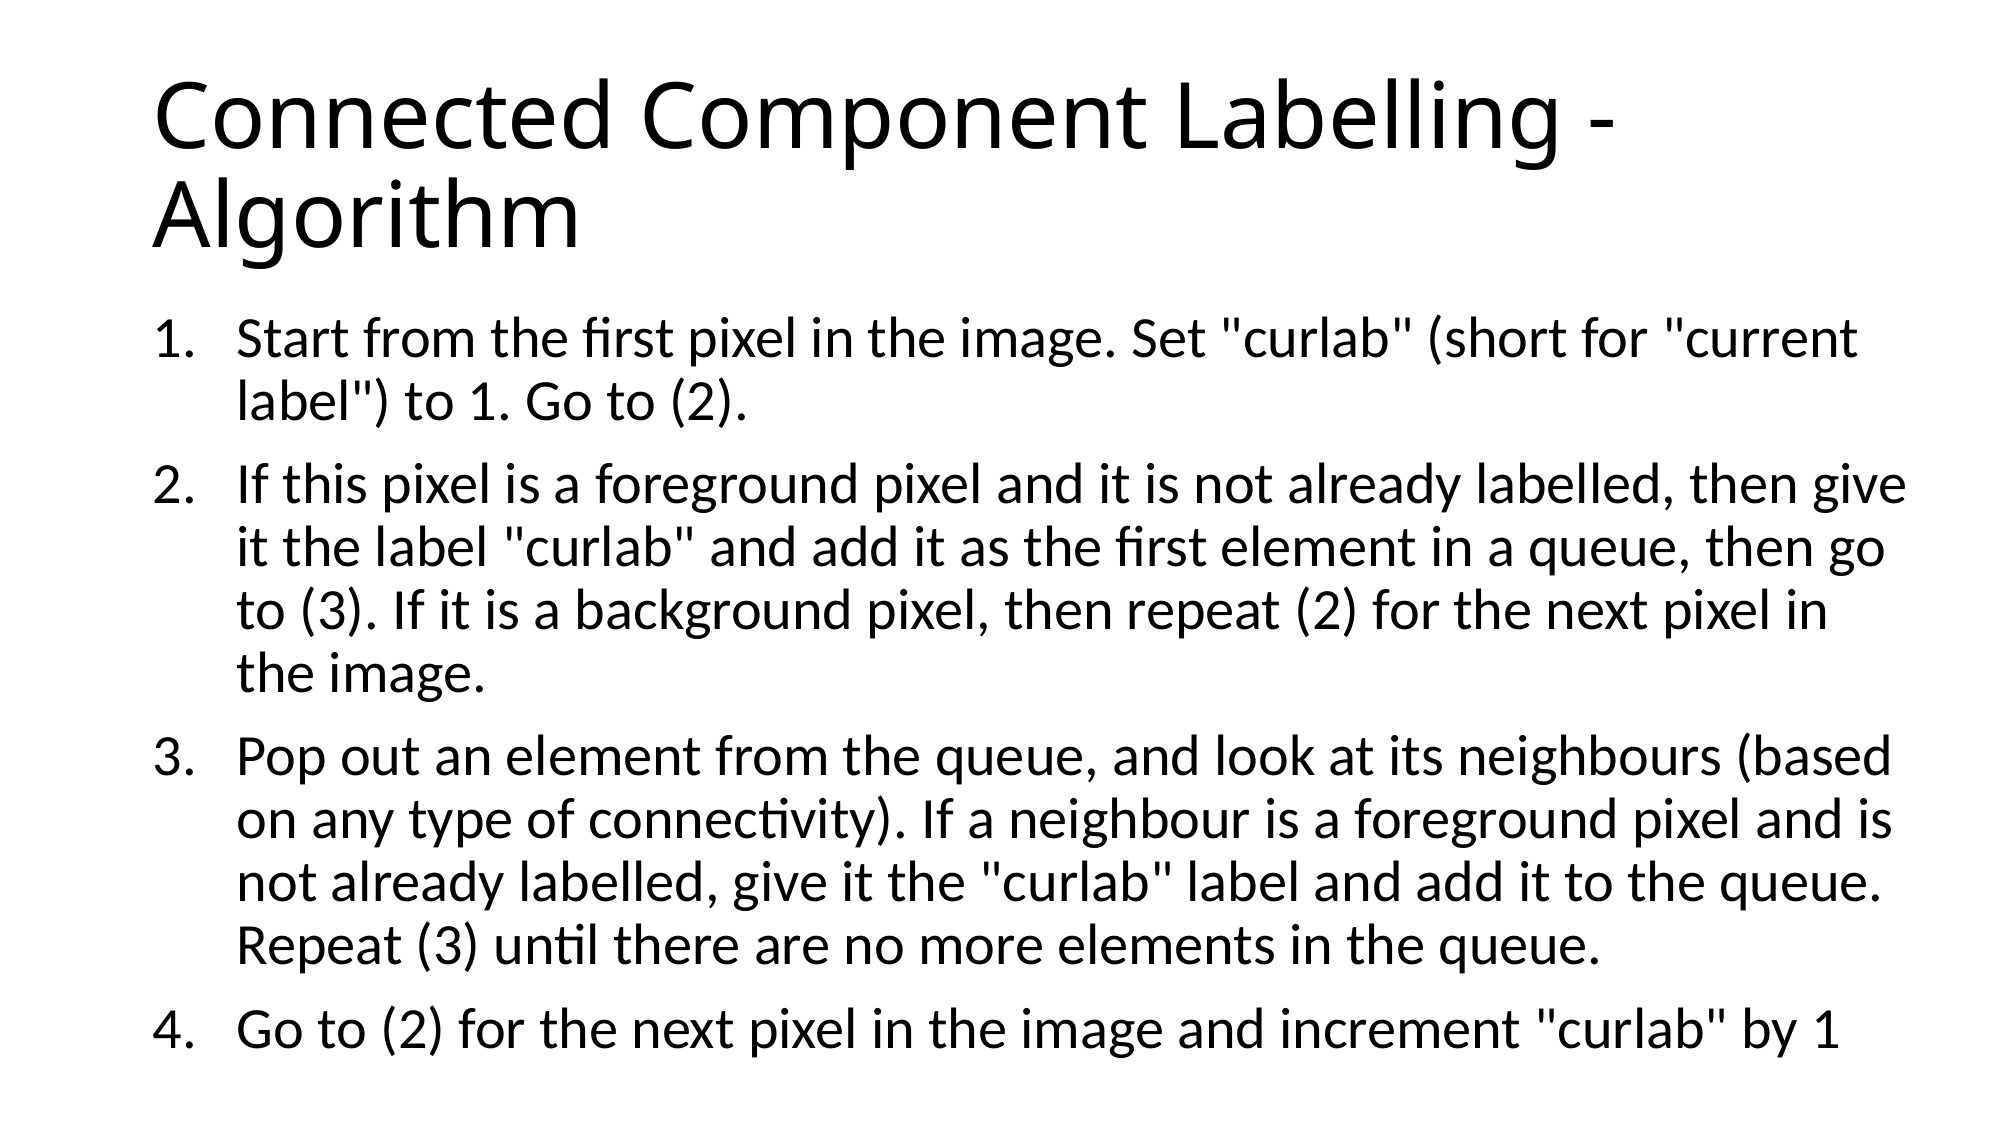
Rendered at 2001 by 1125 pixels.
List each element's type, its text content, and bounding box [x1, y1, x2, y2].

list Start from the first pixel in the image. Set "curlab" (short for "current label") to 1. Go to (2). If this pixel is a foreground pixel and it is not already labelled, then give it the label "curlab" and add it as the first element in a queue, then go to (3). If it is a background pixel, then repeat (2) for the next pixel in the image. Pop out an element from the queue, and look at its neighbours (based on any type of connectivity). If a neighbour is a foreground pixel and is not already labelled, give it the "curlab" label and add it to the queue. Repeat (3) until there are no more elements in the queue. Go to (2) for the next pixel in the image and increment "curlab" by 1 [137, 299, 1933, 1081]
title Connected Component Labelling - Algorithm [137, 59, 1863, 278]
